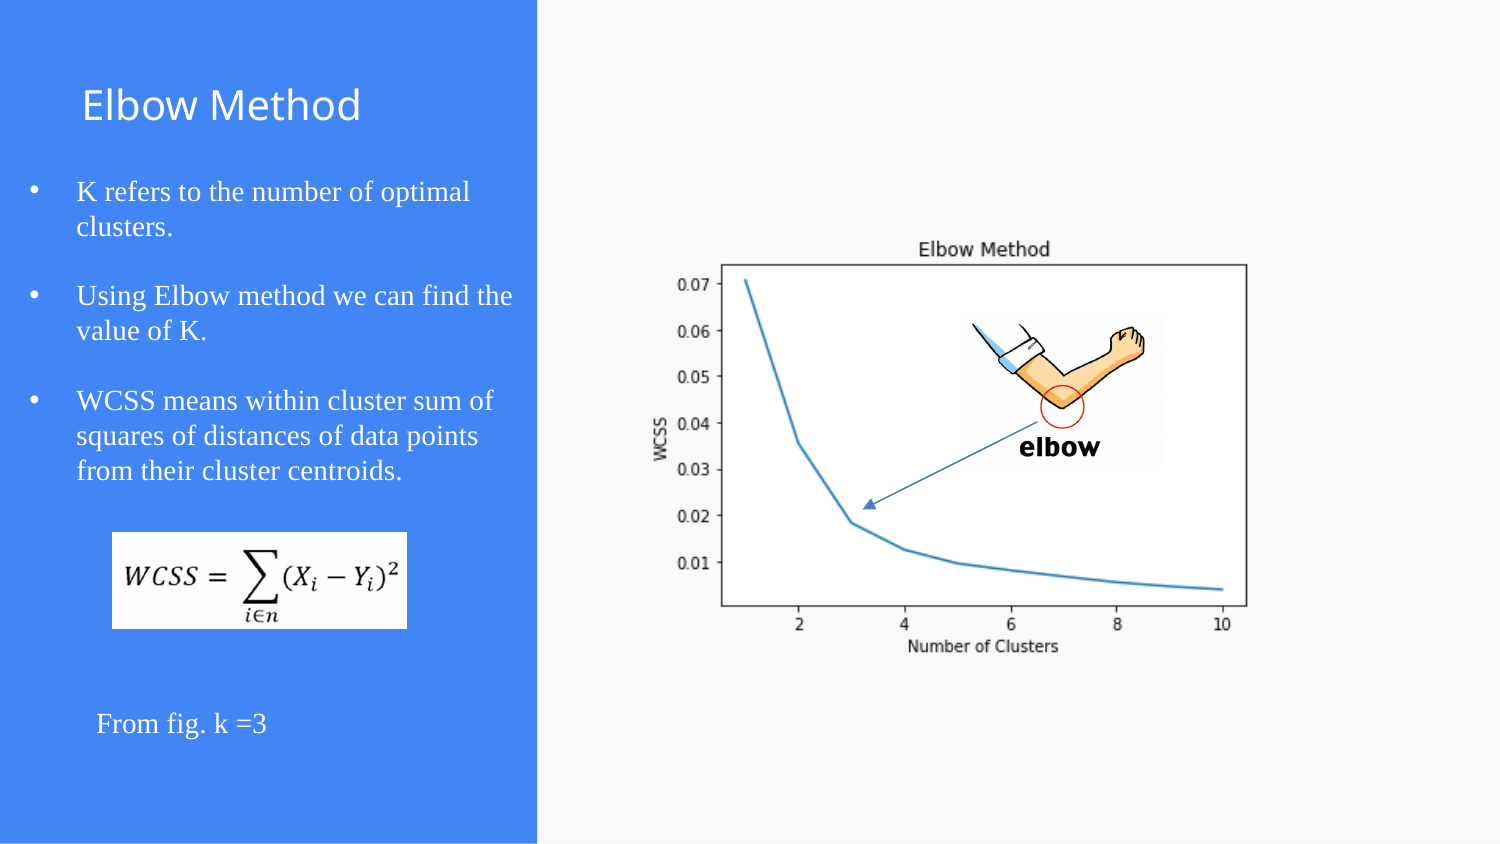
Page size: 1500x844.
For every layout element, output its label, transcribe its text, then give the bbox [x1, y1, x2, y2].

text_box From fig. k =3 [81, 696, 394, 747]
picture [112, 532, 407, 630]
picture [643, 229, 1257, 665]
title Elbow Method [81, 78, 518, 129]
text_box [862, 421, 1038, 510]
list K refers to the number of optimal clusters. Using Elbow method we can find the value of K. WCSS means within cluster sum of squares of distances of data points from their cluster centroids. [29, 171, 535, 490]
